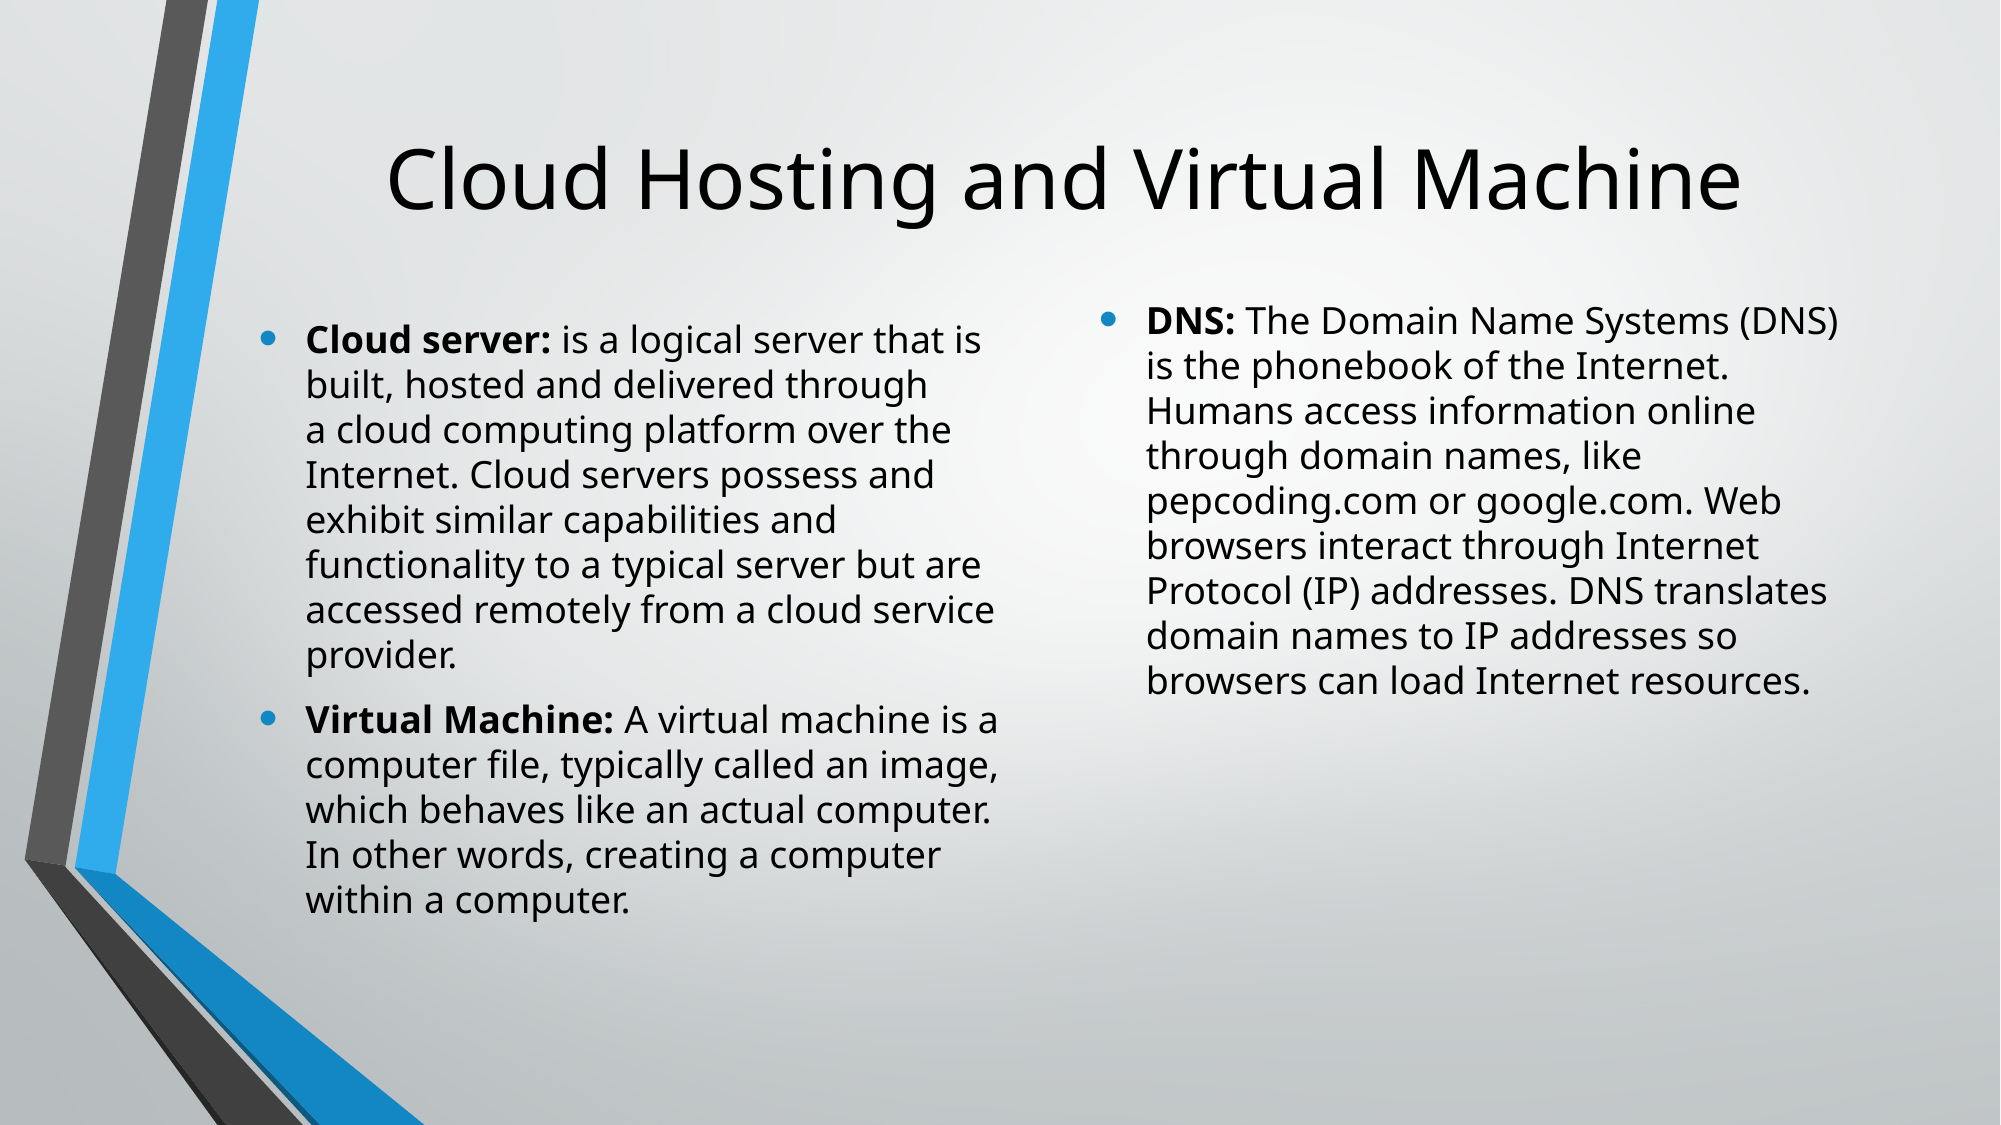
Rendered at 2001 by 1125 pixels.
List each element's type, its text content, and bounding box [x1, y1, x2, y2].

list Cloud server: is a logical server that is built, hosted and delivered through a cloud computing platform over the Internet. Cloud servers possess and exhibit similar capabilities and functionality to a typical server but are accessed remotely from a cloud service provider. Virtual Machine: A virtual machine is a computer file, typically called an image, which behaves like an actual computer. In other words, creating a computer within a computer. [243, 286, 1047, 950]
list DNS: The Domain Name Systems (DNS) is the phonebook of the Internet. Humans access information online through domain names, like pepcoding.com or google.com. Web browsers interact through Internet Protocol (IP) addresses. DNS translates domain names to IP addresses so browsers can load Internet resources. [1083, 239, 1887, 759]
title Cloud Hosting and Virtual Machine [243, 112, 1887, 240]
